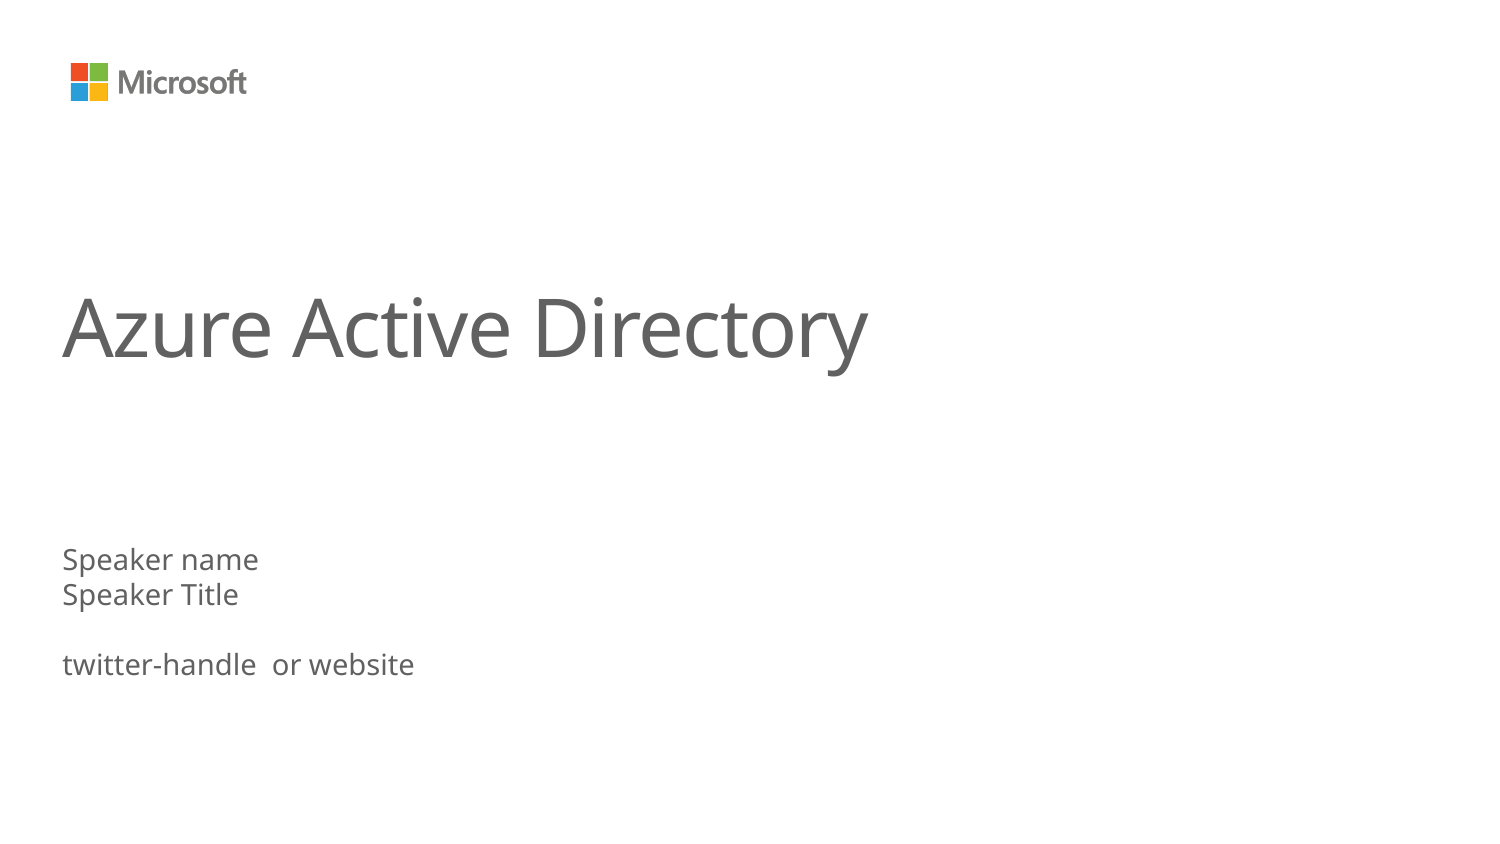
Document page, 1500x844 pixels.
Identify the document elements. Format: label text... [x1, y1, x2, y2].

list Speaker name Speaker Title twitter-handle or website [44, 527, 751, 639]
title Azure Active Directory [44, 276, 987, 500]
